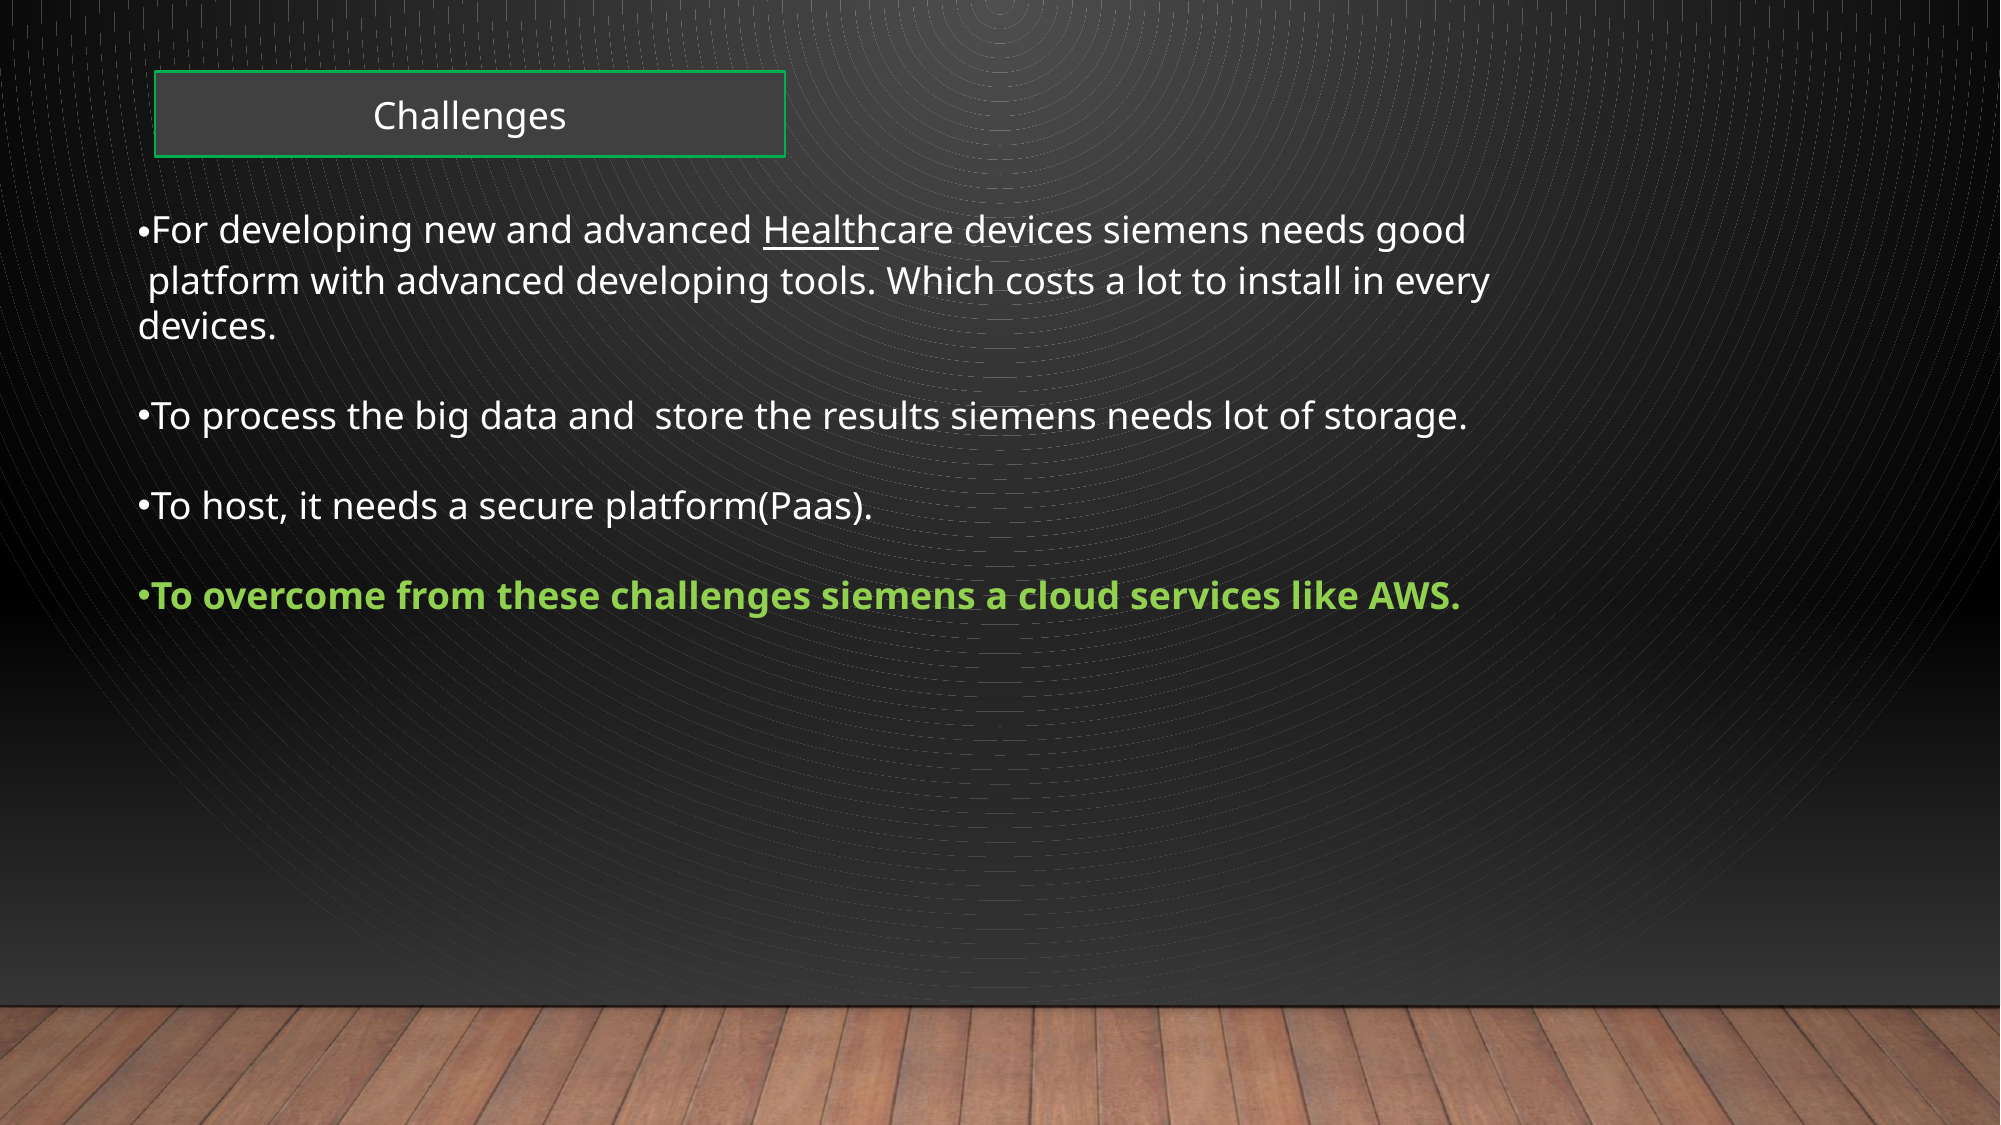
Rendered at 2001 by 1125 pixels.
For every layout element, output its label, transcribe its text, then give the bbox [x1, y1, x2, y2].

text_box Challenges [154, 70, 786, 158]
picture [0, 1005, 2000, 1125]
text_box For developing new and advanced Healthcare devices siemens needs good platform with advanced developing tools. Which costs a lot to install in every devices. To process the big data and store the results siemens needs lot of storage. To host, it needs a secure platform(Paas). To overcome from these challenges siemens a cloud services like AWS. [122, 198, 1557, 625]
